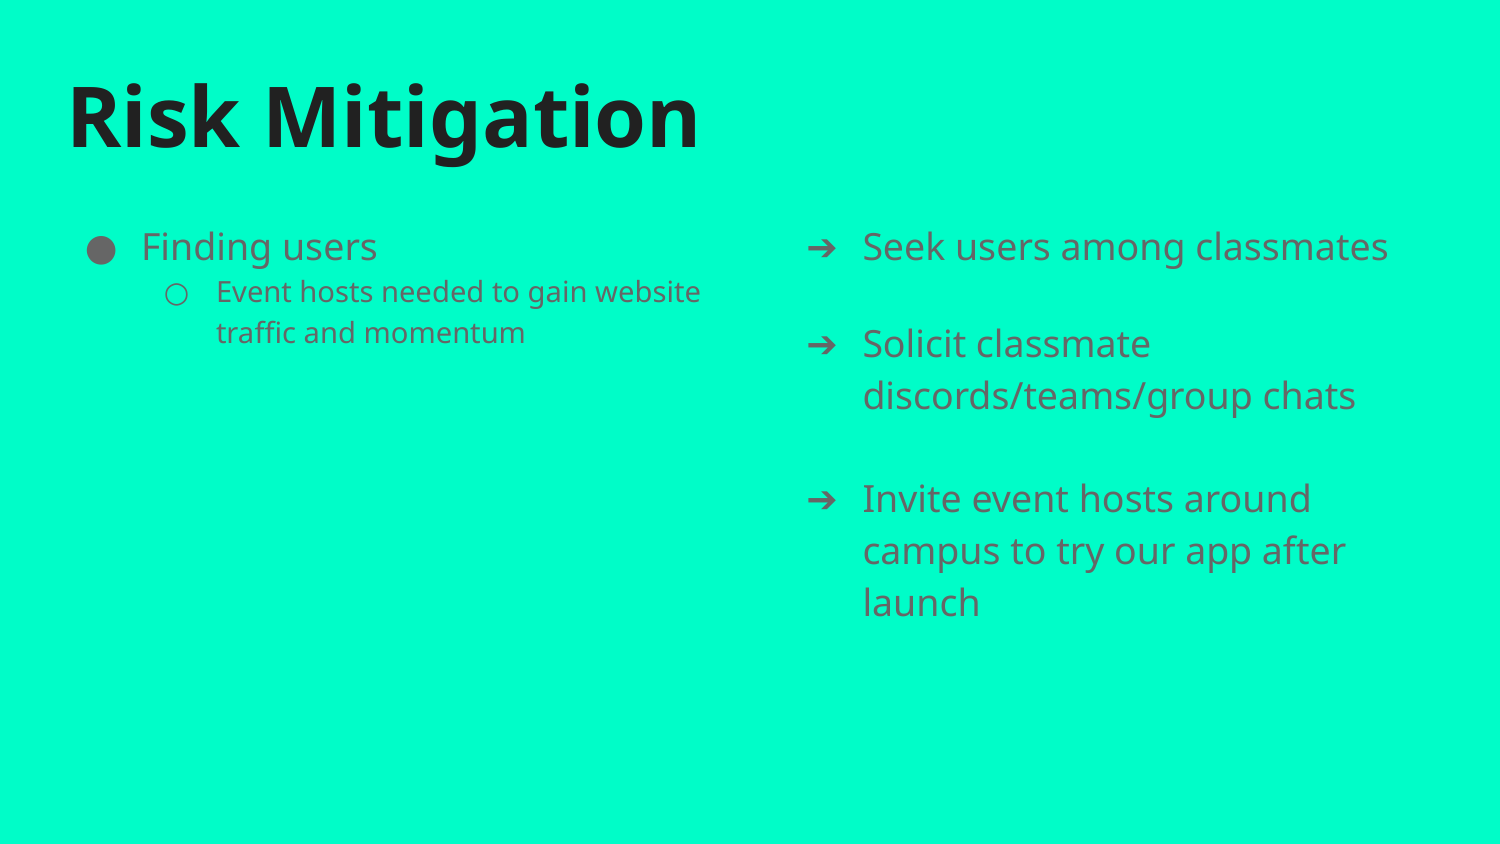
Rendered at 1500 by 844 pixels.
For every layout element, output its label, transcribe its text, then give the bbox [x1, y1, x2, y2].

title Risk Mitigation [51, 48, 1449, 180]
list Finding users Event hosts needed to gain website traffic and momentum [51, 201, 728, 750]
list Seek users among classmates Solicit classmate discords/teams/group chats Invite event hosts around campus to try our app after launch [772, 201, 1449, 750]
